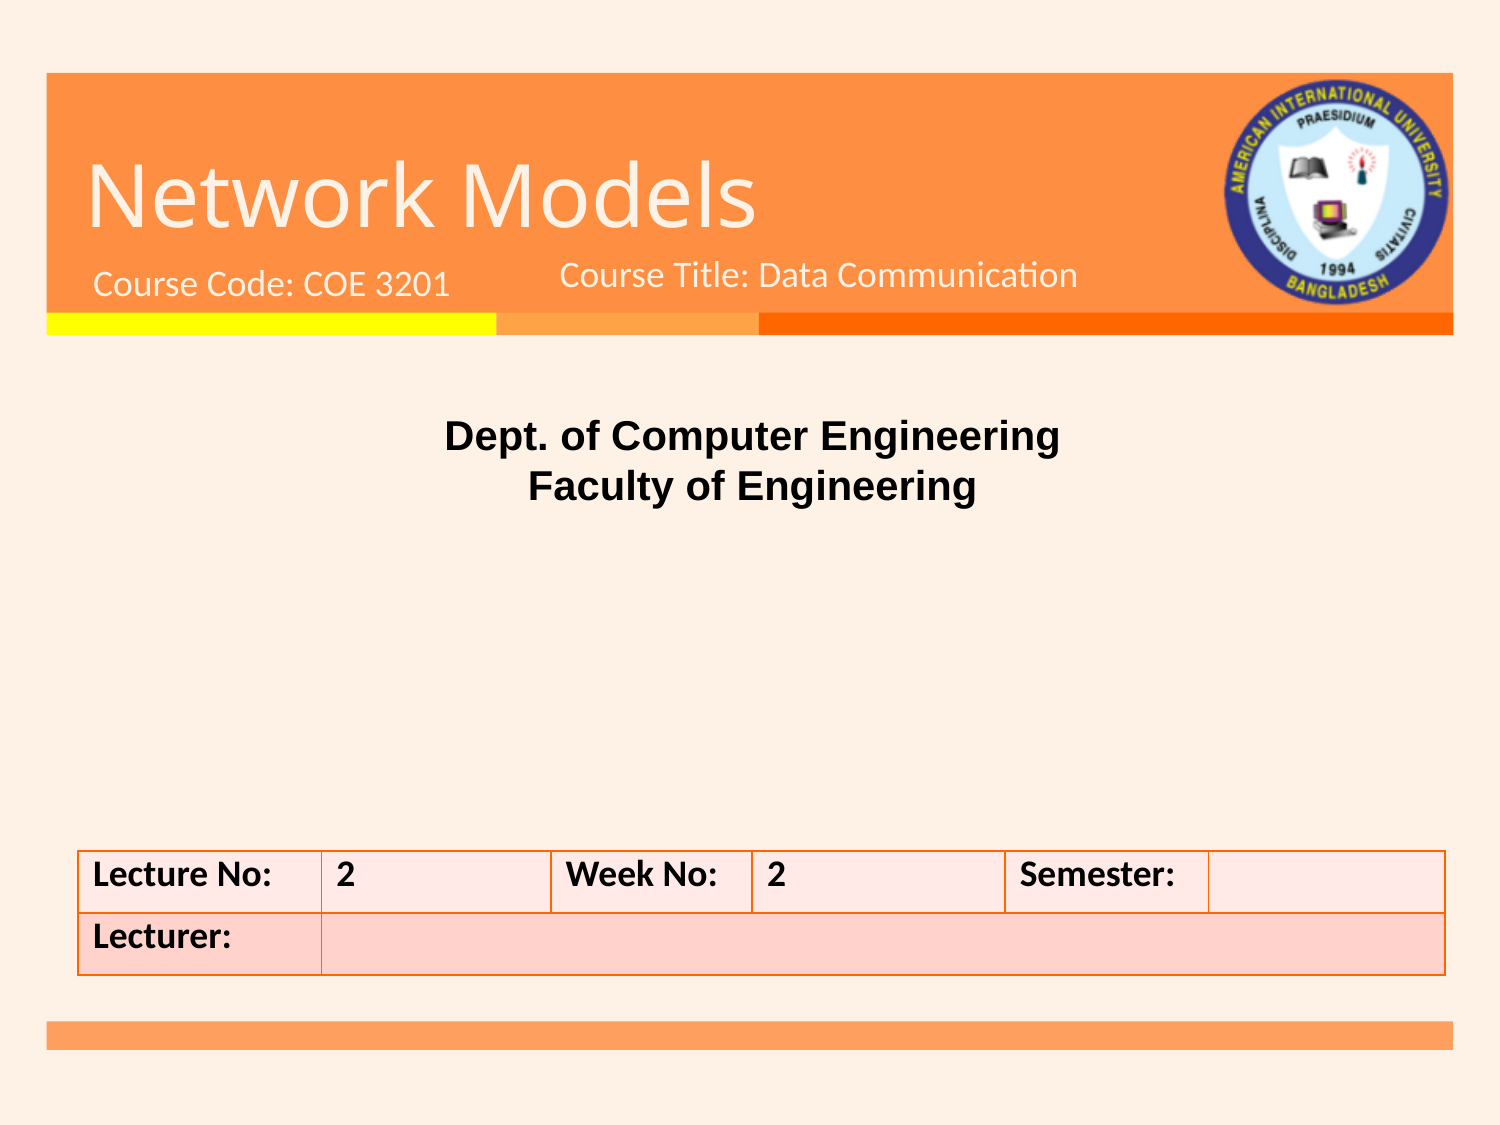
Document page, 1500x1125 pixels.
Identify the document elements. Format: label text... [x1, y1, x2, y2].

title Network Models [69, 73, 1351, 253]
table_cell Lecturer: [79, 914, 321, 974]
table_header 2 [322, 852, 550, 912]
table_cell [322, 914, 1444, 974]
table_header Lecture No: [79, 852, 321, 912]
picture [1228, 75, 1454, 310]
subtitle Course Code: COE 3201 [78, 251, 536, 331]
text_box Course Title: Data Communication [544, 252, 1228, 332]
table_header Week No: [552, 852, 751, 912]
table_header Semester: [1006, 852, 1208, 912]
text_box Dept. of Computer Engineering Faculty of Engineering [12, 401, 1493, 517]
table_header [1209, 852, 1444, 912]
table_header 2 [753, 852, 1004, 912]
